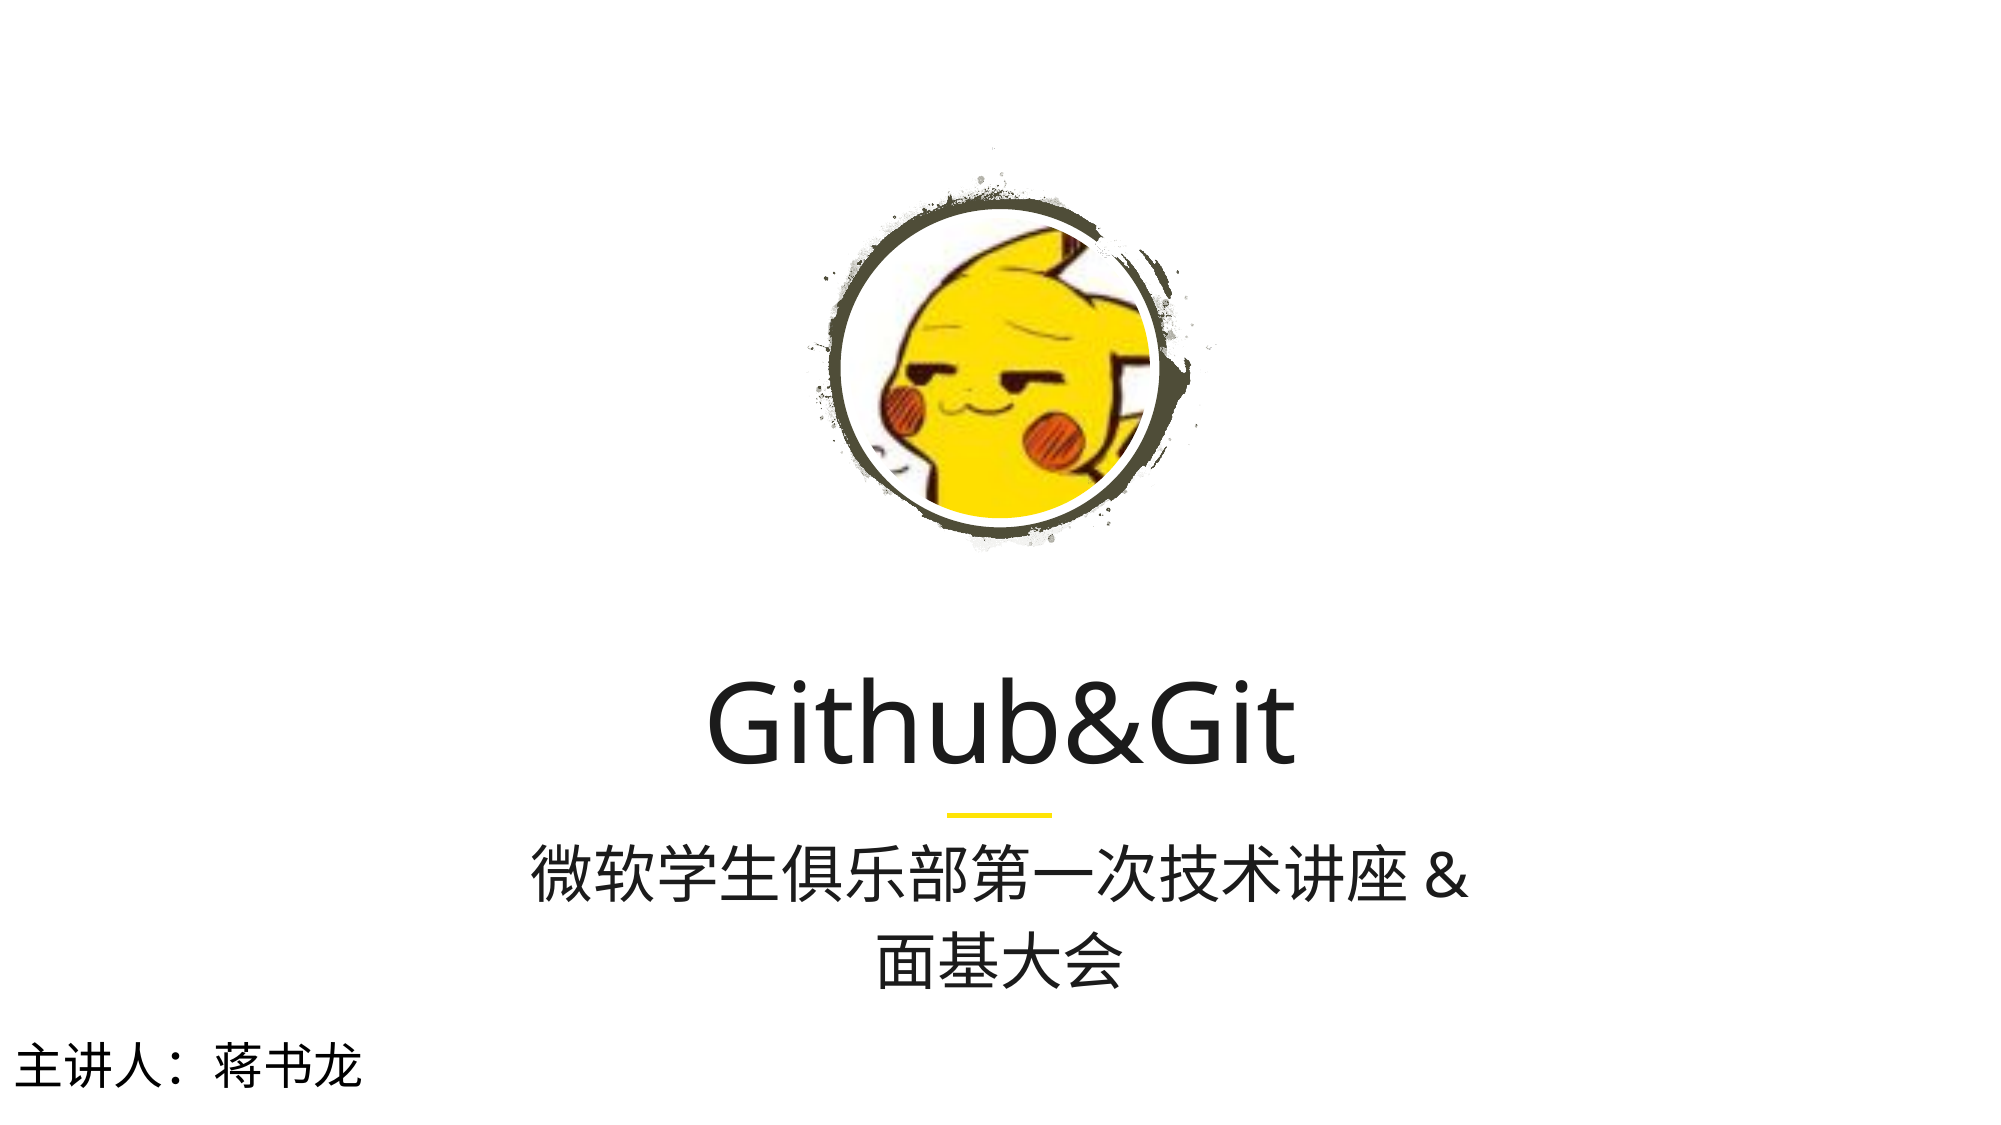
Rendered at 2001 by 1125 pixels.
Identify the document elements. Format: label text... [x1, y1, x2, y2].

list 微软学生俱乐部第一次技术讲座& 面基大会 [226, 835, 1774, 1007]
title Github&Git [226, 561, 1774, 796]
text_box 主讲人：蒋书龙 [0, 1026, 425, 1102]
picture [797, 146, 1218, 567]
